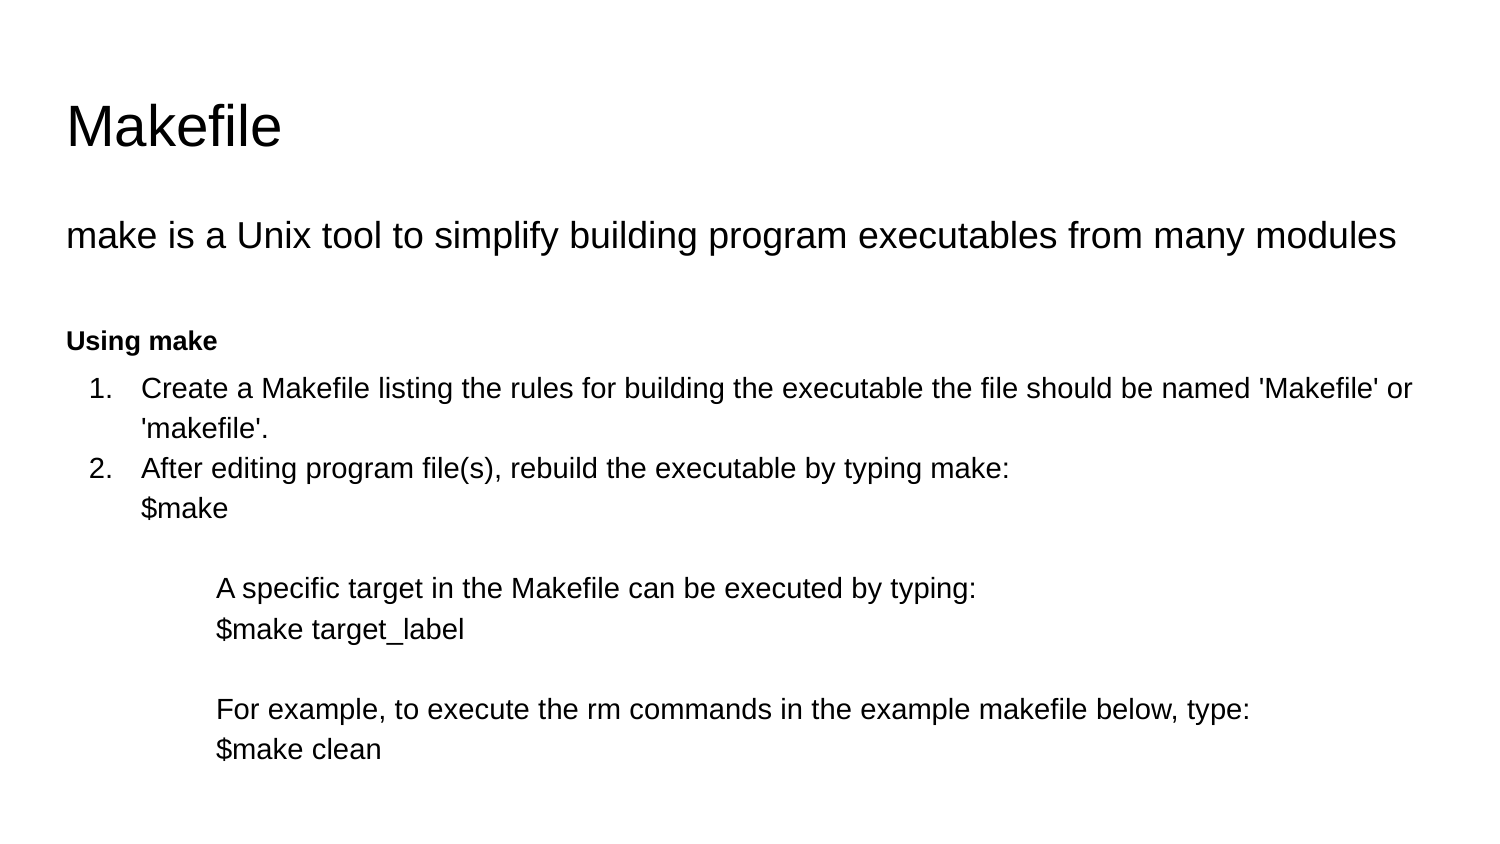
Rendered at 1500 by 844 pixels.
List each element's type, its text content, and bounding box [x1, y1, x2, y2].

title Makefile [51, 72, 1449, 167]
list make is a Unix tool to simplify building program executables from many modules Using make Create a Makefile listing the rules for building the executable the file should be named 'Makefile' or 'makefile'. After editing program file(s), rebuild the executable by typing make: $make A specific target in the Makefile can be executed by typing: $make target_label For example, to execute the rm commands in the example makefile below, type: $make clean [51, 189, 1449, 750]
